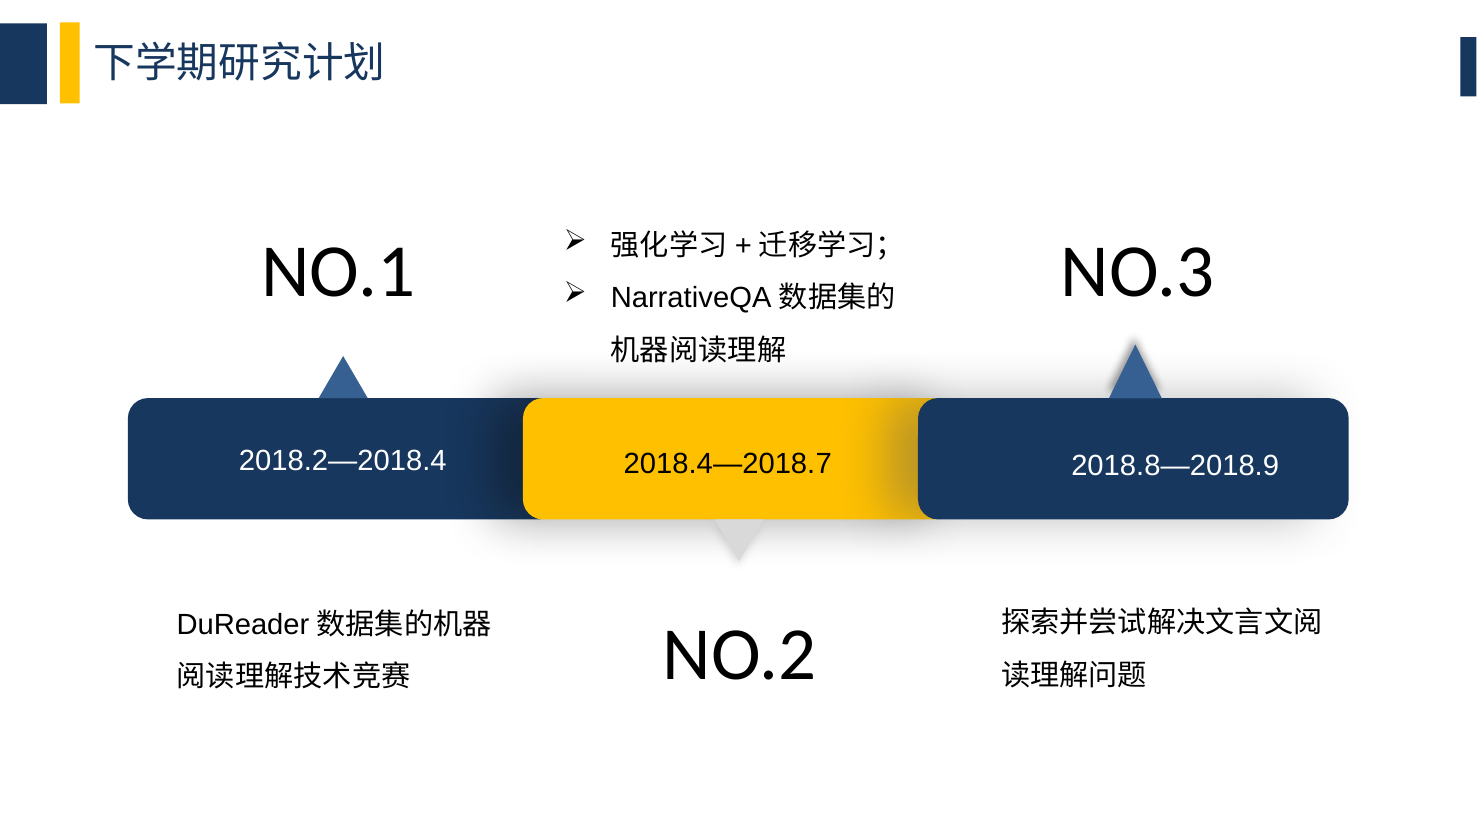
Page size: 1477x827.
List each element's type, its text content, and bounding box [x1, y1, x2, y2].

text_box NO.1 [246, 214, 431, 320]
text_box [127, 344, 1349, 562]
text_box 探索并尝试解决文言文阅读理解问题 [986, 578, 1348, 699]
text_box NO.3 [1046, 213, 1230, 319]
text_box [58, 20, 82, 105]
text_box 下学期研究计划 [93, 35, 457, 86]
text_box [0, 21, 49, 106]
text_box NO.2 [648, 597, 832, 703]
text_box 强化学习+迁移学习； NarrativeQA数据集的机器阅读理解 [549, 201, 916, 342]
text_box DuReader数据集的机器阅读理解技术竞赛 [161, 580, 523, 700]
text_box [1458, 35, 1477, 99]
